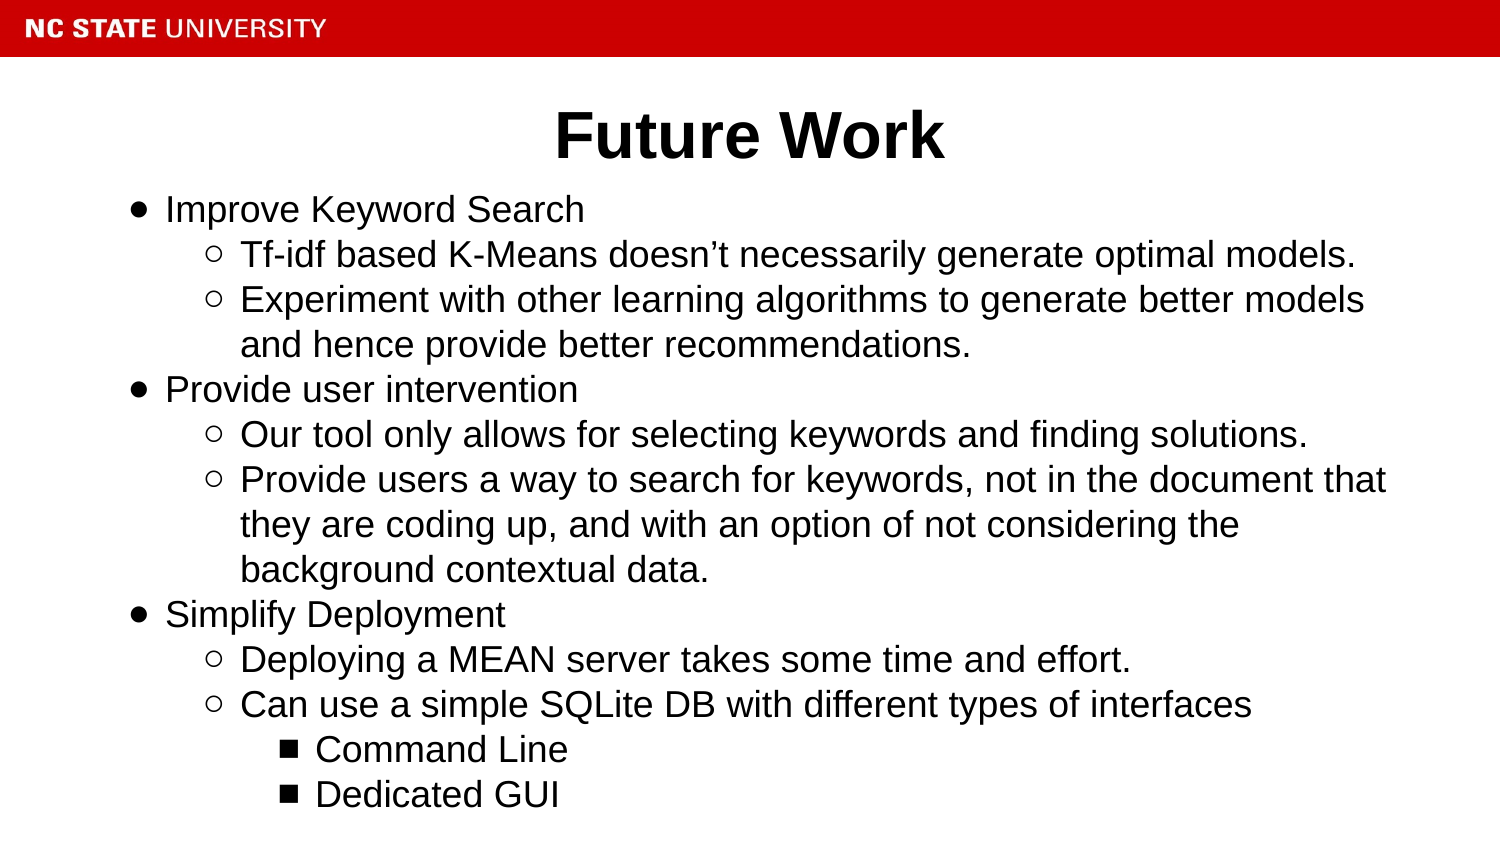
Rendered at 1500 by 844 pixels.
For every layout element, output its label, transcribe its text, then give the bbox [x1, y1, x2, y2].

list Improve Keyword Search Tf-idf based K-Means doesn’t necessarily generate optimal models. Experiment with other learning algorithms to generate better models and hence provide better recommendations. Provide user intervention Our tool only allows for selecting keywords and finding solutions. Provide users a way to search for keywords, not in the document that they are coding up, and with an option of not considering the background contextual data. Simplify Deployment Deploying a MEAN server takes some time and effort. Can use a simple SQLite DB with different types of interfaces Command Line Dedicated GUI [75, 170, 1425, 719]
picture [0, 0, 1500, 57]
title Future Work [75, 66, 1425, 170]
